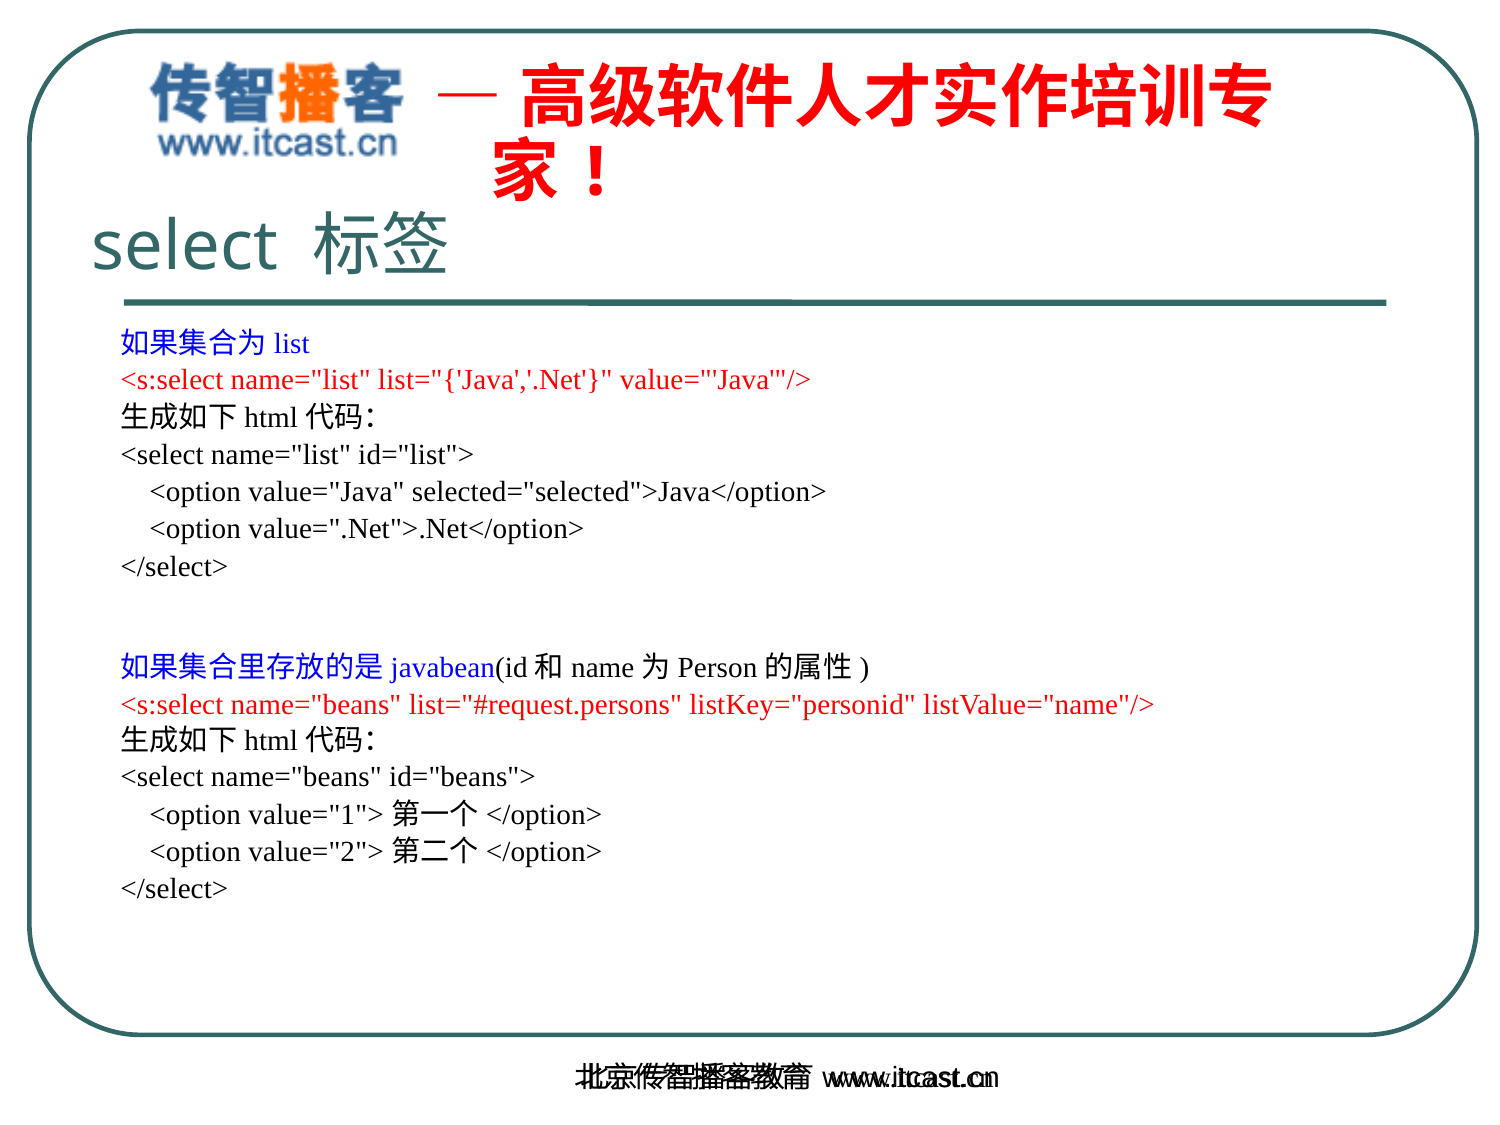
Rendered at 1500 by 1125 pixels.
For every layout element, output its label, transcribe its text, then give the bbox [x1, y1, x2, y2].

text_box 北京传智播客教育 www.itcast.cn [549, 1050, 1025, 1125]
picture [147, 54, 408, 159]
text_box 如果集合为list <s:select name="list" list="{'Java','.Net'}" value="'Java'"/> 生成如下html代码： <select name="list" id="list"> <option value="Java" selected="selected">Java</option> <option value=".Net">.Net</option> </select> 如果集合里存放的是javabean(id和name为Person的属性) <s:select name="beans" list="#request.persons" listKey="personid" listValue="name"/> 生成如下html代码： <select name="beans" id="beans"> <option value="1">第一个</option> <option value="2">第二个</option> </select> [105, 316, 1442, 913]
title select 标签 [76, 184, 1412, 291]
